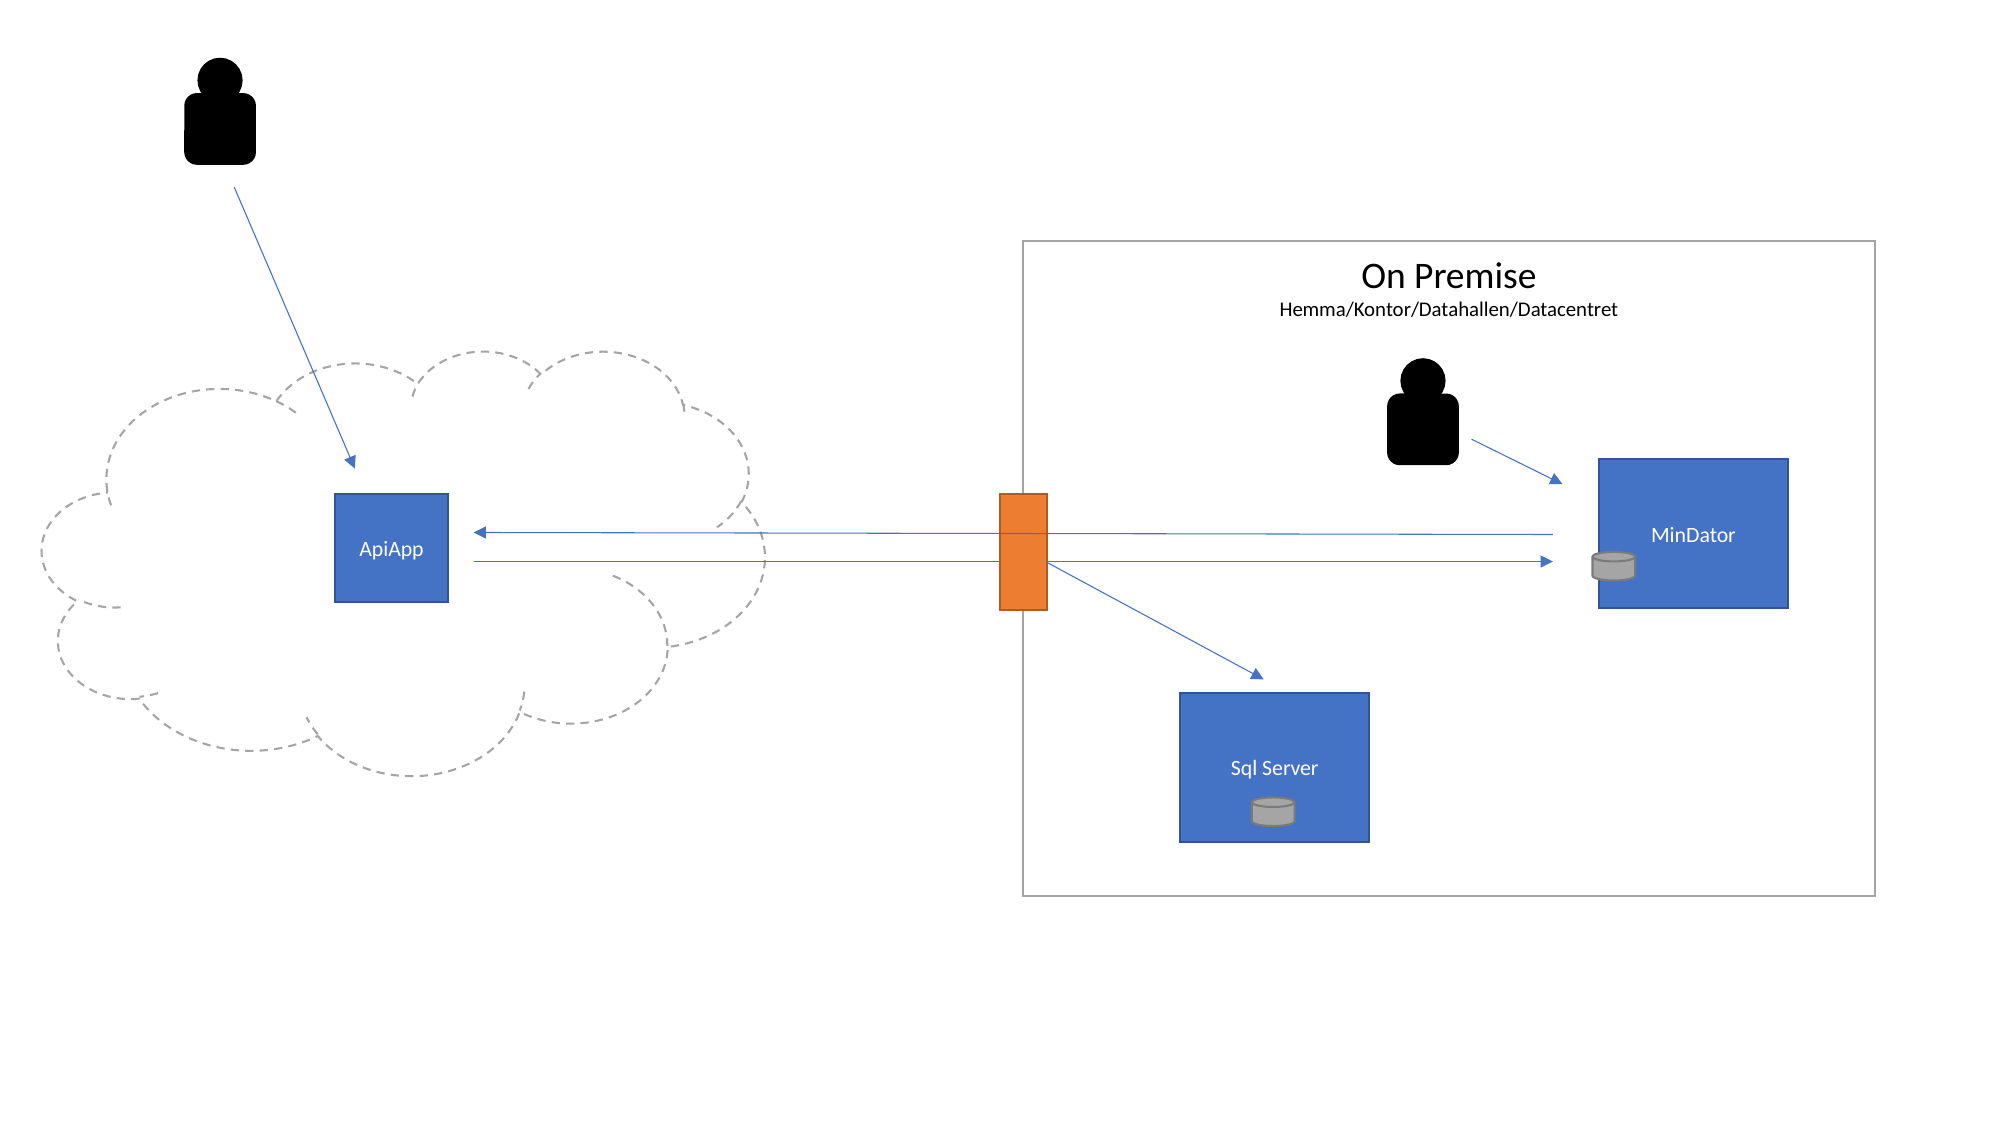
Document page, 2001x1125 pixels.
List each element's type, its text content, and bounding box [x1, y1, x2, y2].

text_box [1180, 692, 1370, 842]
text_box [234, 187, 355, 469]
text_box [1592, 459, 1788, 609]
text_box [197, 57, 243, 93]
text_box On Premise Hemma/Kontor/Datahallen/Datacentret [1264, 243, 1634, 329]
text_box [1388, 359, 1458, 465]
text_box [184, 93, 256, 165]
text_box [40, 350, 766, 778]
text_box [999, 493, 1048, 532]
text_box [999, 535, 1048, 561]
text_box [1471, 439, 1563, 485]
text_box ApiApp [334, 493, 449, 603]
text_box [1022, 240, 1876, 897]
text_box [999, 562, 1047, 611]
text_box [1047, 562, 1264, 680]
